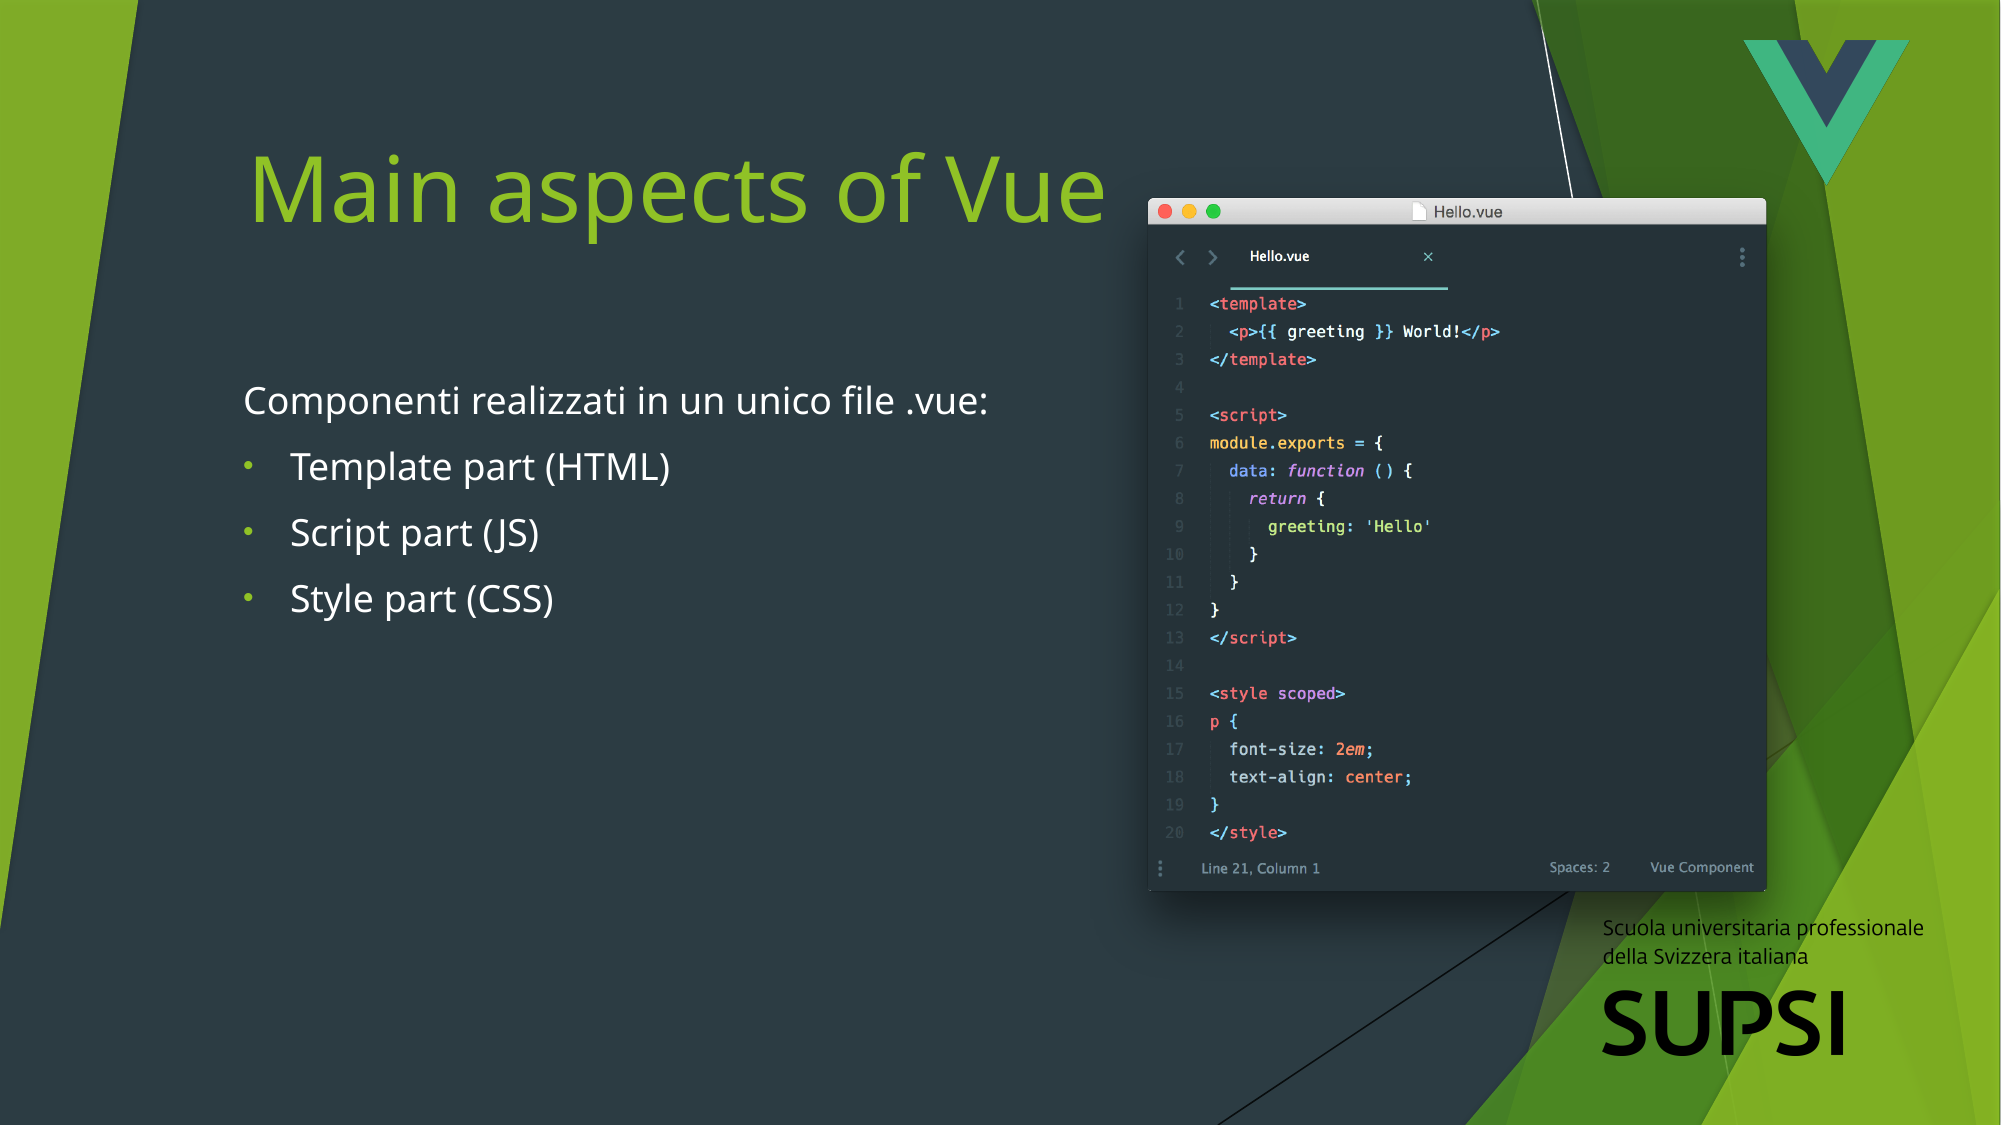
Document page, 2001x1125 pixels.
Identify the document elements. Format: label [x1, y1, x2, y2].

picture [1079, 40, 1923, 1057]
text_box [0, 0, 2000, 1125]
